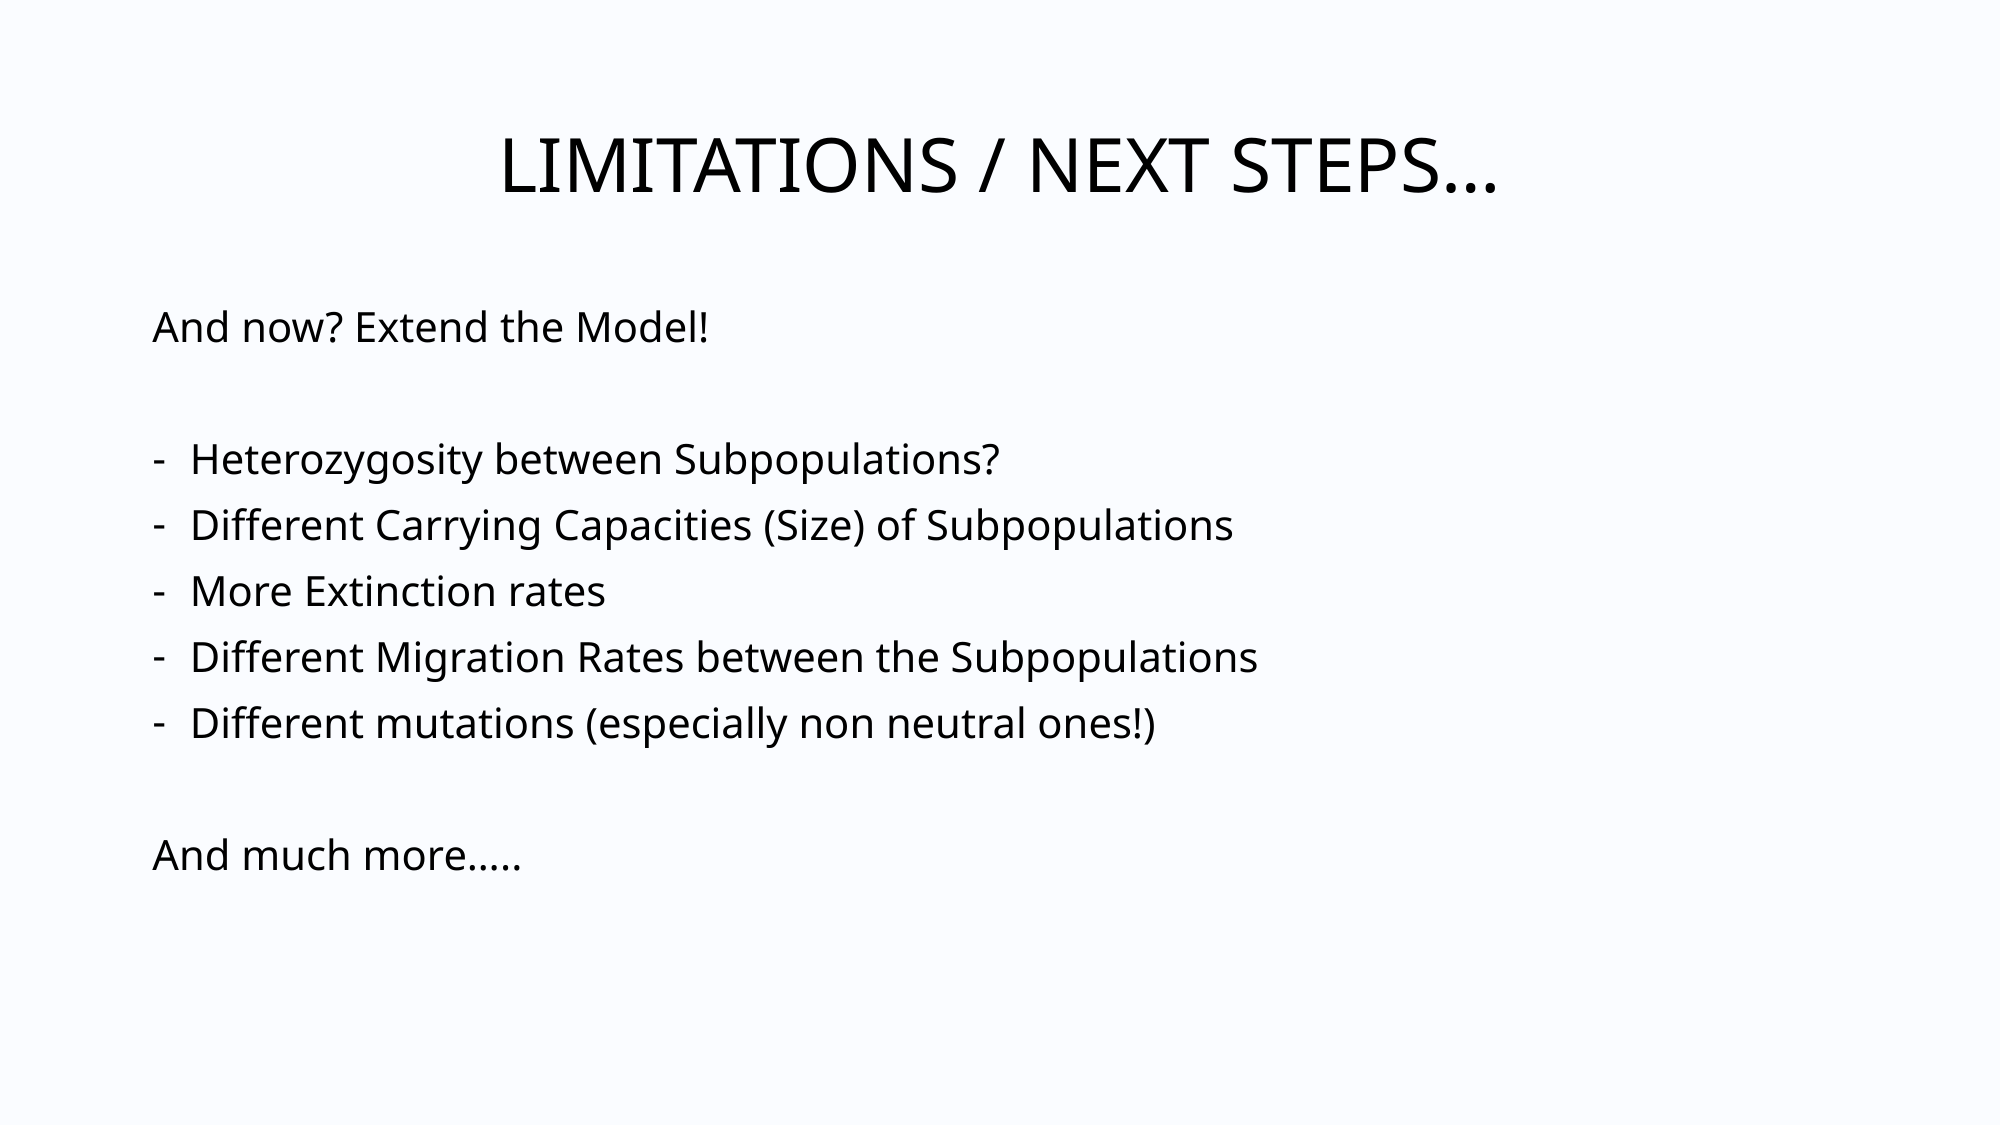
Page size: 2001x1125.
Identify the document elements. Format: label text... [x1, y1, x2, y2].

title LIMITATIONS / NEXT STEPS… [137, 59, 1863, 278]
list And now? Extend the Model! Heterozygosity between Subpopulations? Different Carrying Capacities (Size) of Subpopulations More Extinction rates Different Migration Rates between the Subpopulations Different mutations (especially non neutral ones!) And much more….. [137, 299, 1863, 1014]
